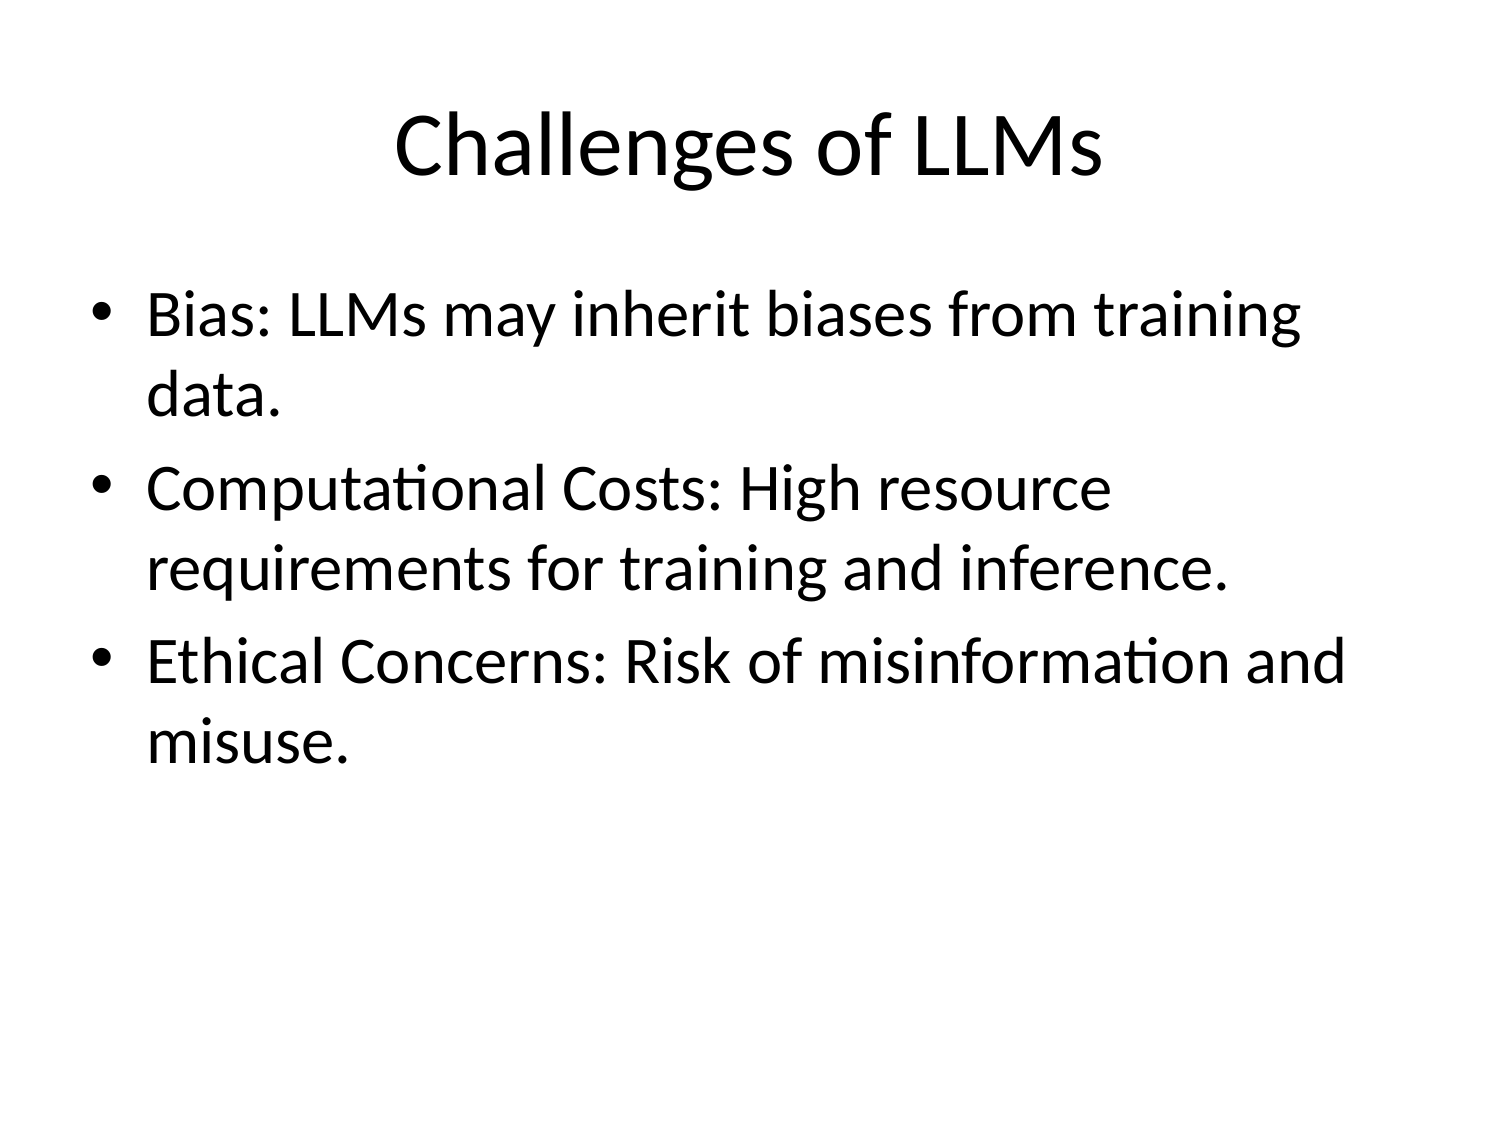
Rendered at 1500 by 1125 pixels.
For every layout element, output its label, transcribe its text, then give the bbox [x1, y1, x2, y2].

title Challenges of LLMs [75, 45, 1425, 233]
list Bias: LLMs may inherit biases from training data. Computational Costs: High resource requirements for training and inference. Ethical Concerns: Risk of misinformation and misuse. [75, 262, 1425, 1005]
